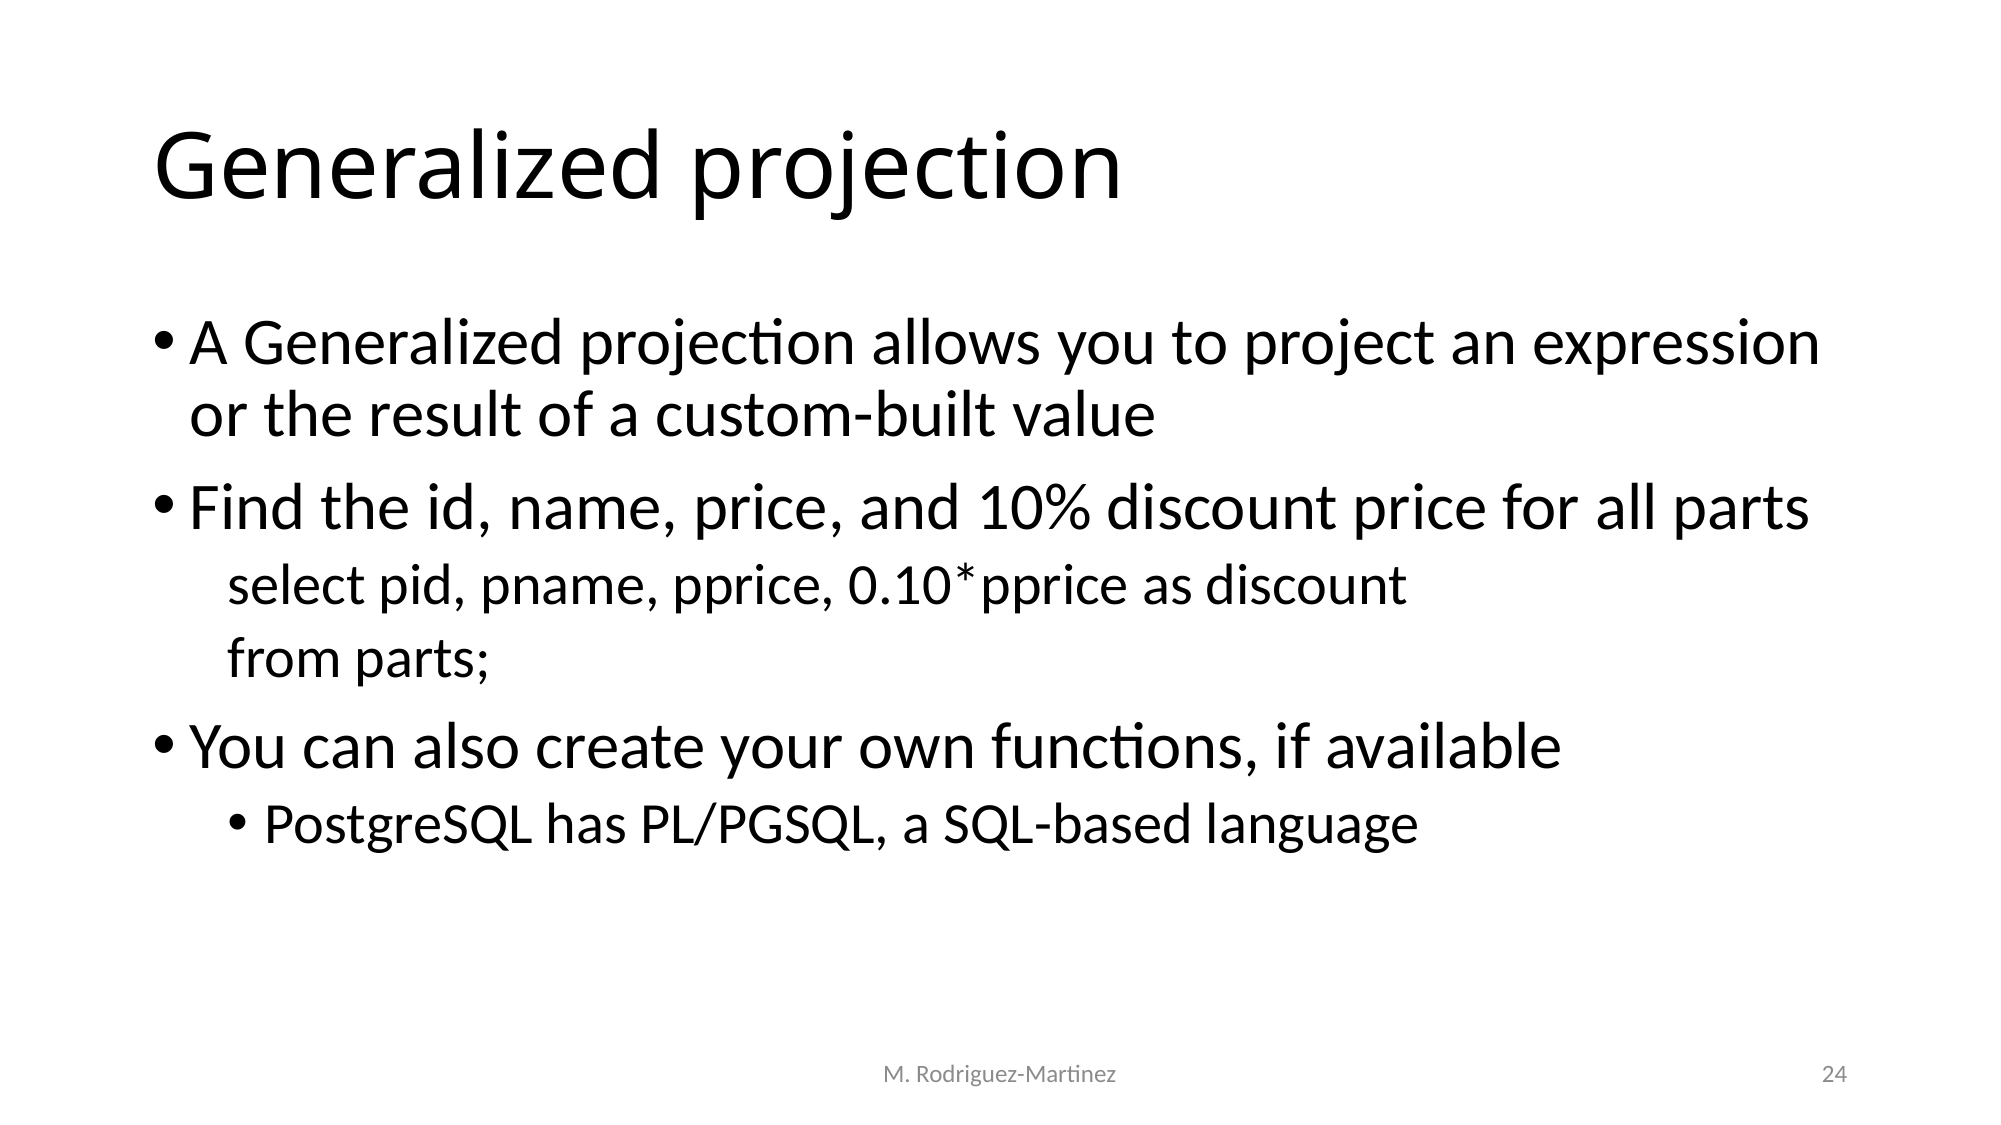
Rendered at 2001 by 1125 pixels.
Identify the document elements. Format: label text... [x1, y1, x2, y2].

footer M. Rodriguez-Martinez [662, 1042, 1338, 1103]
slide_number 24 [1412, 1042, 1863, 1103]
list A Generalized projection allows you to project an expression or the result of a custom-built value Find the id, name, price, and 10% discount price for all parts select pid, pname, pprice, 0.10*pprice as discount from parts; You can also create your own functions, if available PostgreSQL has PL/PGSQL, a SQL-based language [137, 299, 1863, 1014]
title Generalized projection [137, 59, 1863, 278]
